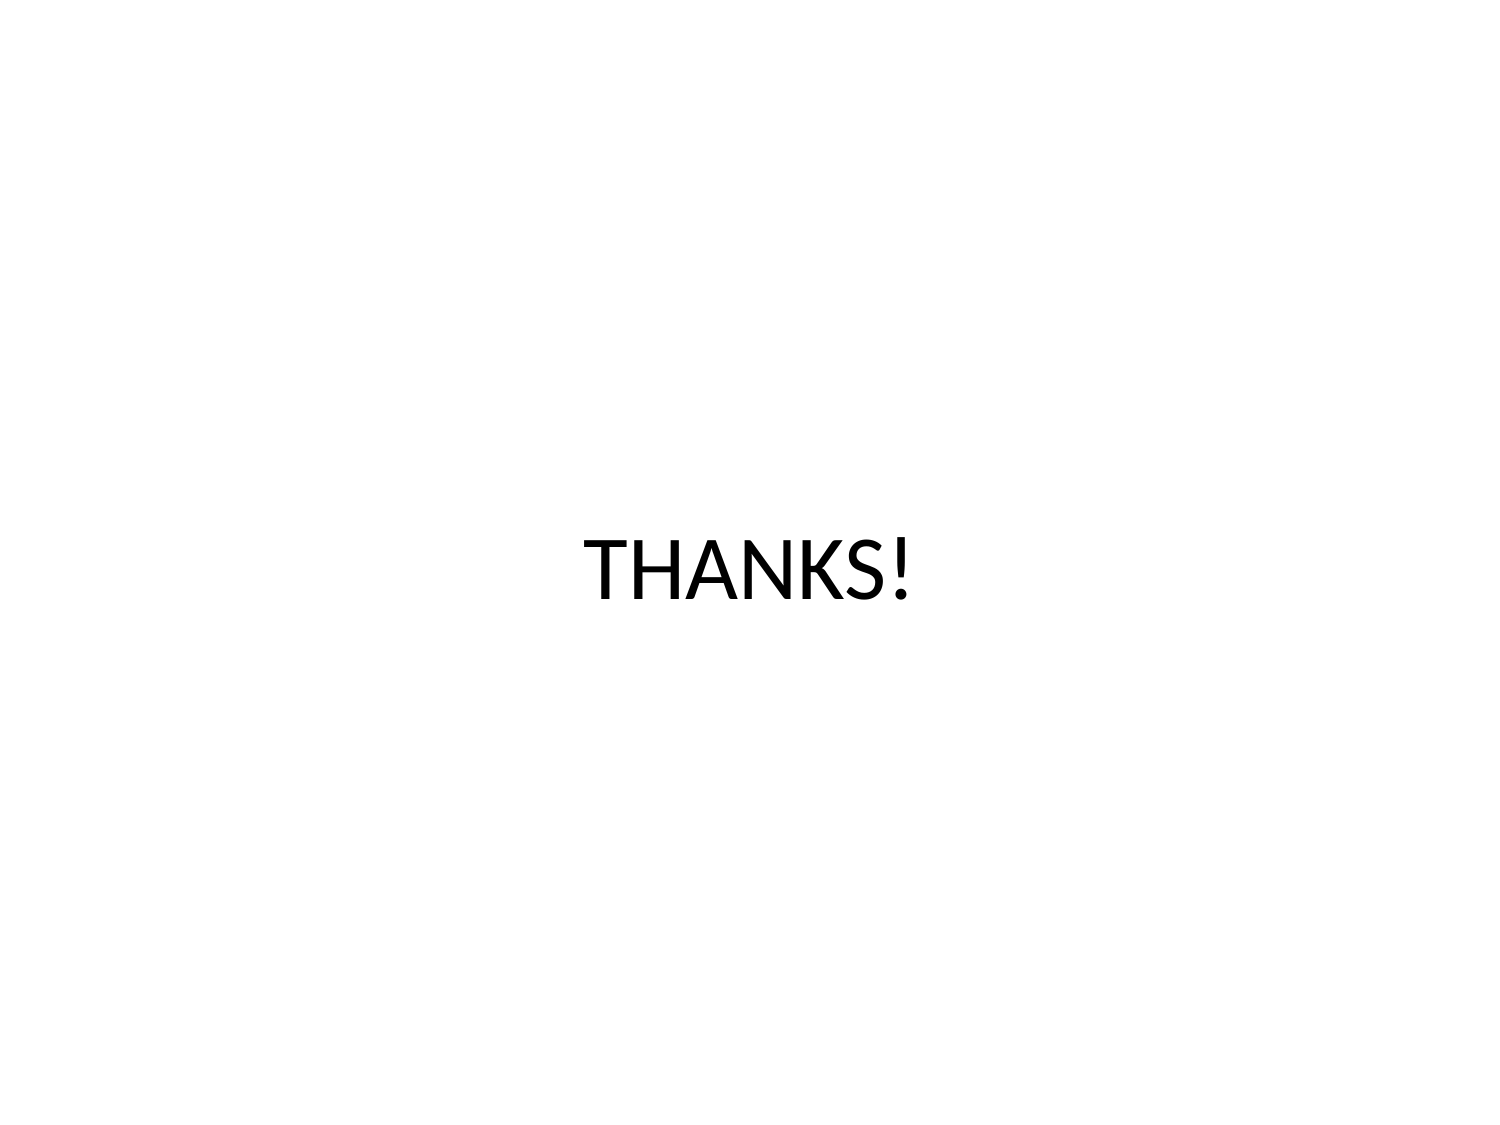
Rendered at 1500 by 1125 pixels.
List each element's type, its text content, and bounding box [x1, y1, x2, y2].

title THANKS! [75, 468, 1425, 657]
